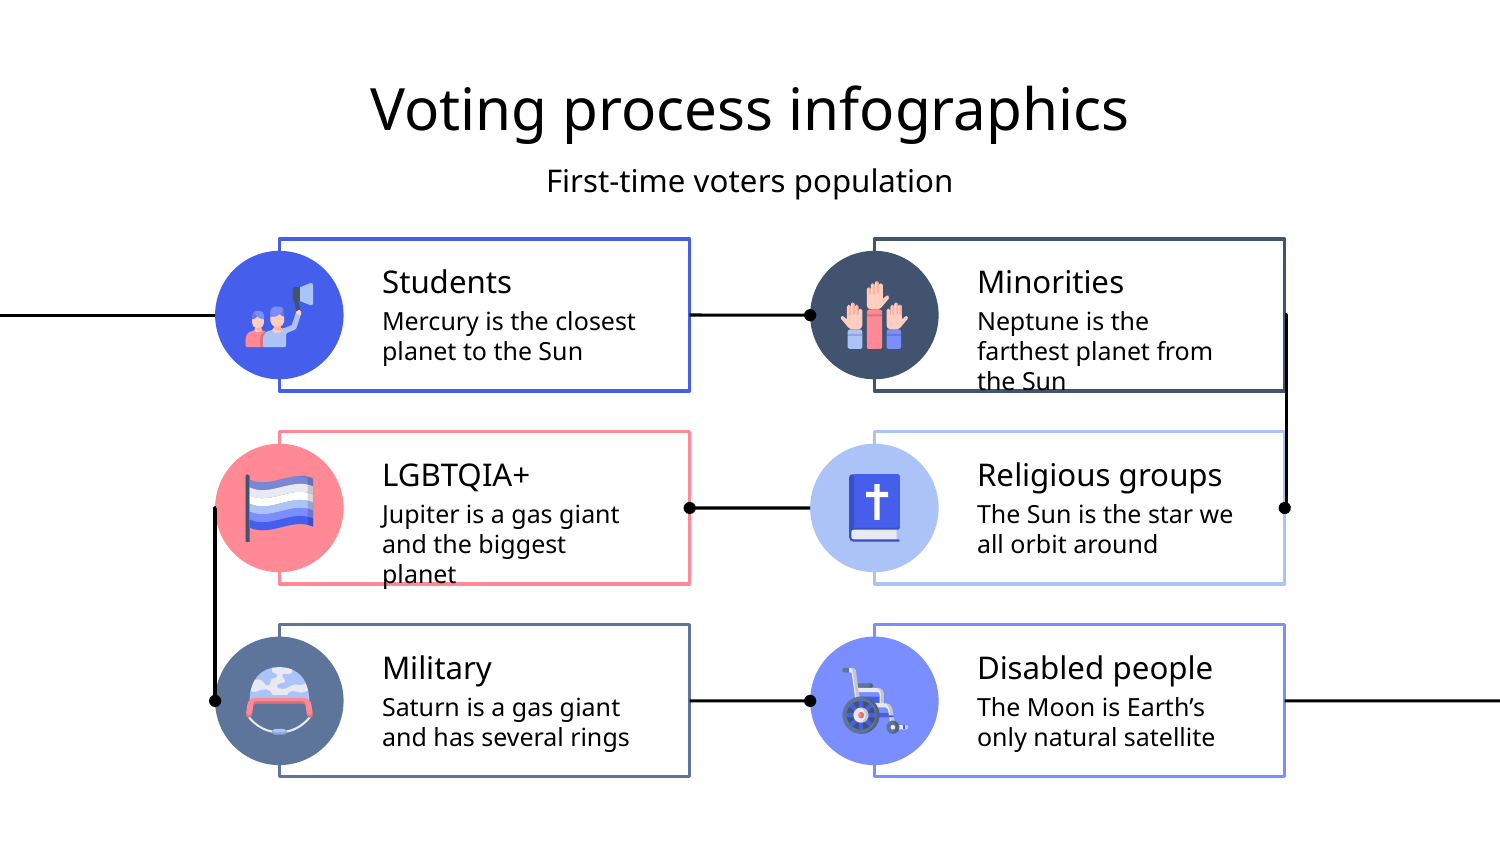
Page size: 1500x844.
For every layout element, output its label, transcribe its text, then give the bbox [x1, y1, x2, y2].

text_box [961, 452, 1256, 566]
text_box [366, 452, 661, 566]
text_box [848, 474, 900, 542]
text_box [961, 259, 1256, 373]
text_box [366, 645, 661, 759]
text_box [214, 431, 277, 503]
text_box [214, 238, 690, 392]
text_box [245, 474, 314, 542]
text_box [809, 238, 1285, 392]
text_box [809, 624, 1285, 778]
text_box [214, 624, 690, 778]
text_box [366, 259, 661, 373]
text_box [809, 431, 1285, 585]
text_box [840, 281, 909, 350]
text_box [840, 667, 909, 735]
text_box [245, 282, 314, 348]
title Voting process infographics [75, 67, 1425, 147]
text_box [220, 536, 277, 585]
text_box First-time voters population [74, 150, 1425, 211]
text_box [282, 434, 690, 585]
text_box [961, 645, 1256, 759]
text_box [245, 666, 314, 735]
